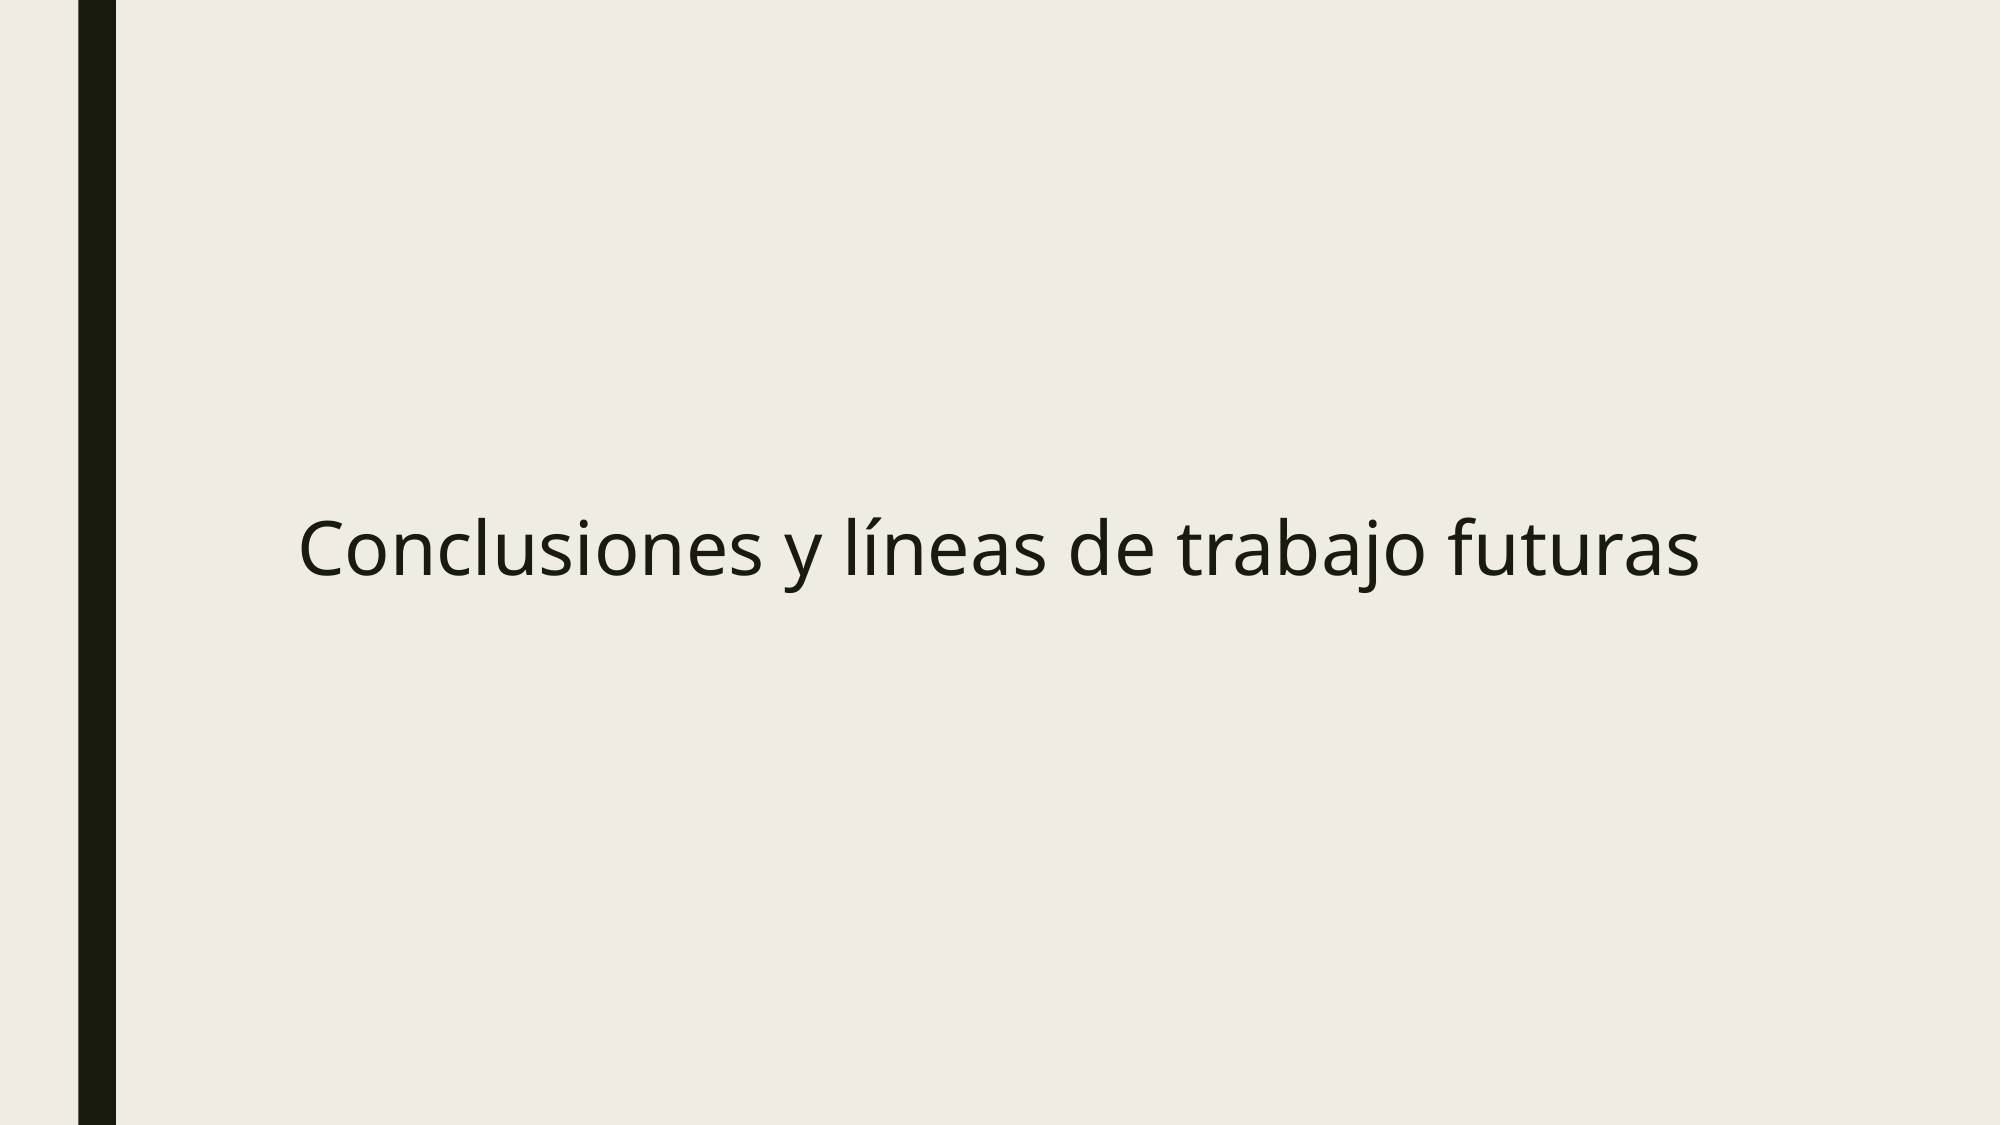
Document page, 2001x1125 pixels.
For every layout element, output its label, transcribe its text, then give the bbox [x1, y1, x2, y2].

title Conclusiones y líneas de trabajo futuras [271, 503, 1729, 621]
